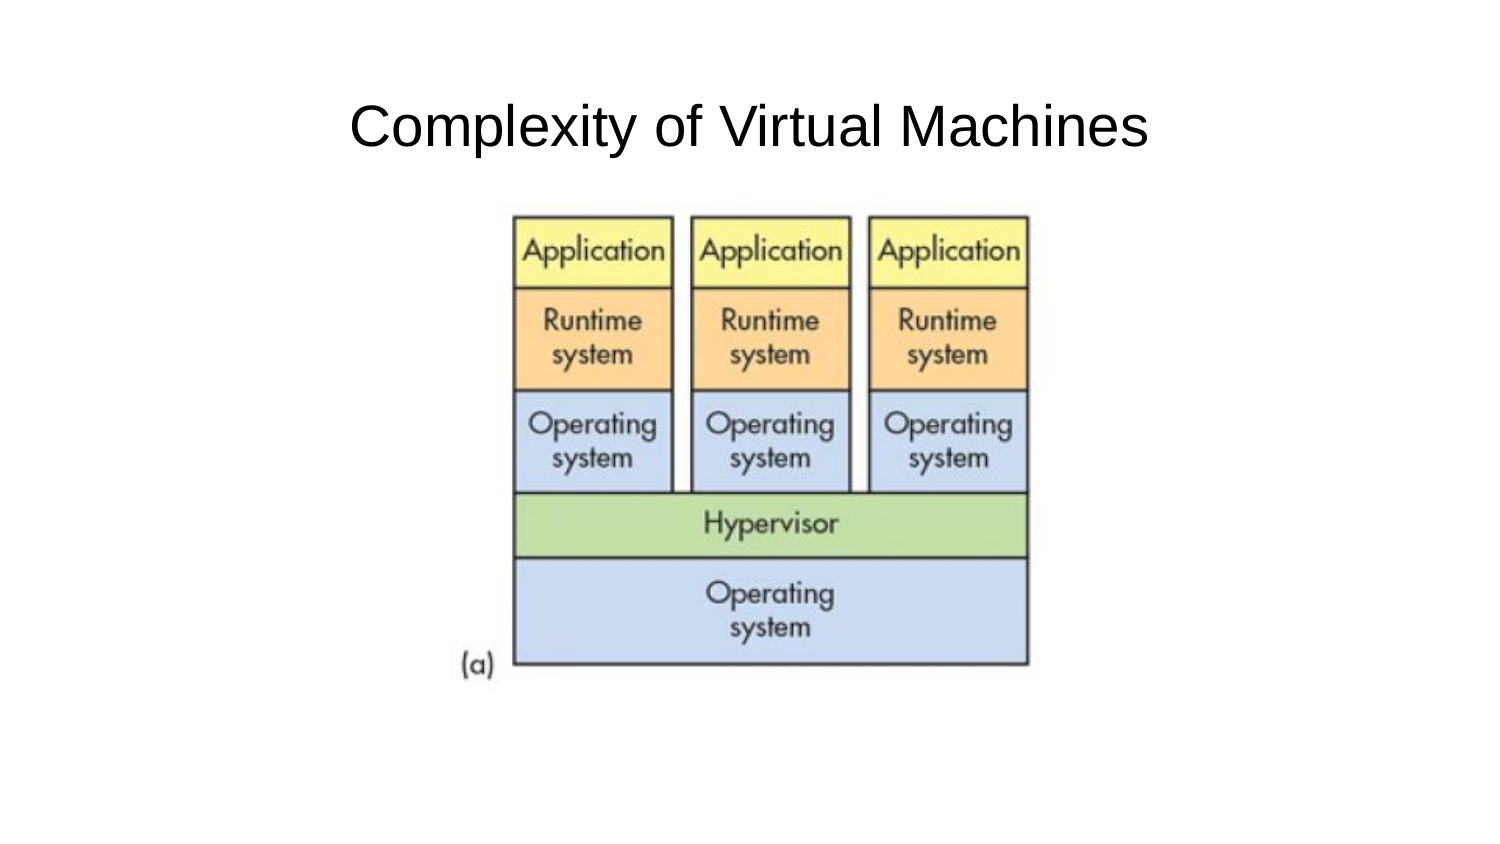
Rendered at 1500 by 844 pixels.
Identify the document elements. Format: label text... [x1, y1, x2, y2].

picture [449, 189, 1051, 693]
title Complexity of Virtual Machines [51, 72, 1449, 167]
